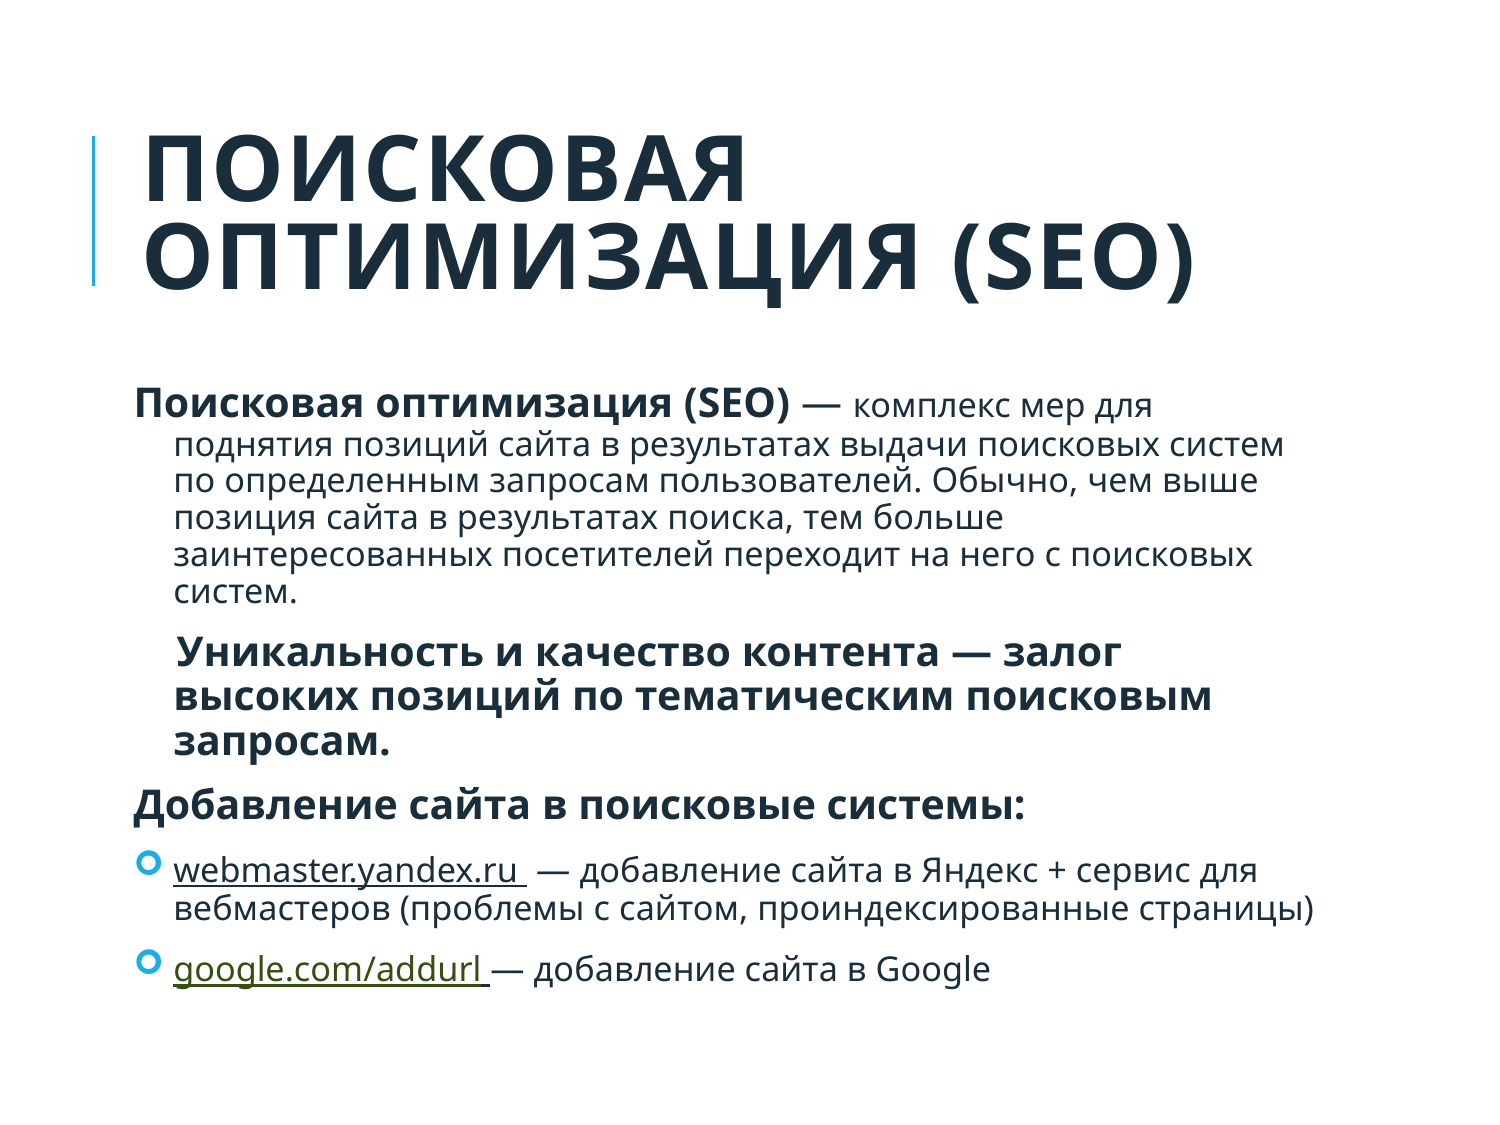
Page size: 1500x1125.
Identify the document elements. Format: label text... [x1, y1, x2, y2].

list Поисковая оптимизация (SEO) — комплекс мер для поднятия позиций сайта в результатах выдачи поисковых систем по определенным запросам пользователей. Обычно, чем выше позиция сайта в результатах поиска, тем больше заинтересованных посетителей переходит на него с поисковых систем. Уникальность и качество контента — залог высоких позиций по тематическим поисковым запросам. Добавление сайта в поисковые системы: webmaster.yandex.ru — добавление сайта в Яндекс + сервис для вебмастеров (проблемы с сайтом, проиндексированные страницы) google.com/addurl — добавление сайта в Google [126, 375, 1322, 1035]
title Поисковая оптимизация (SEO) [126, 96, 1322, 342]
